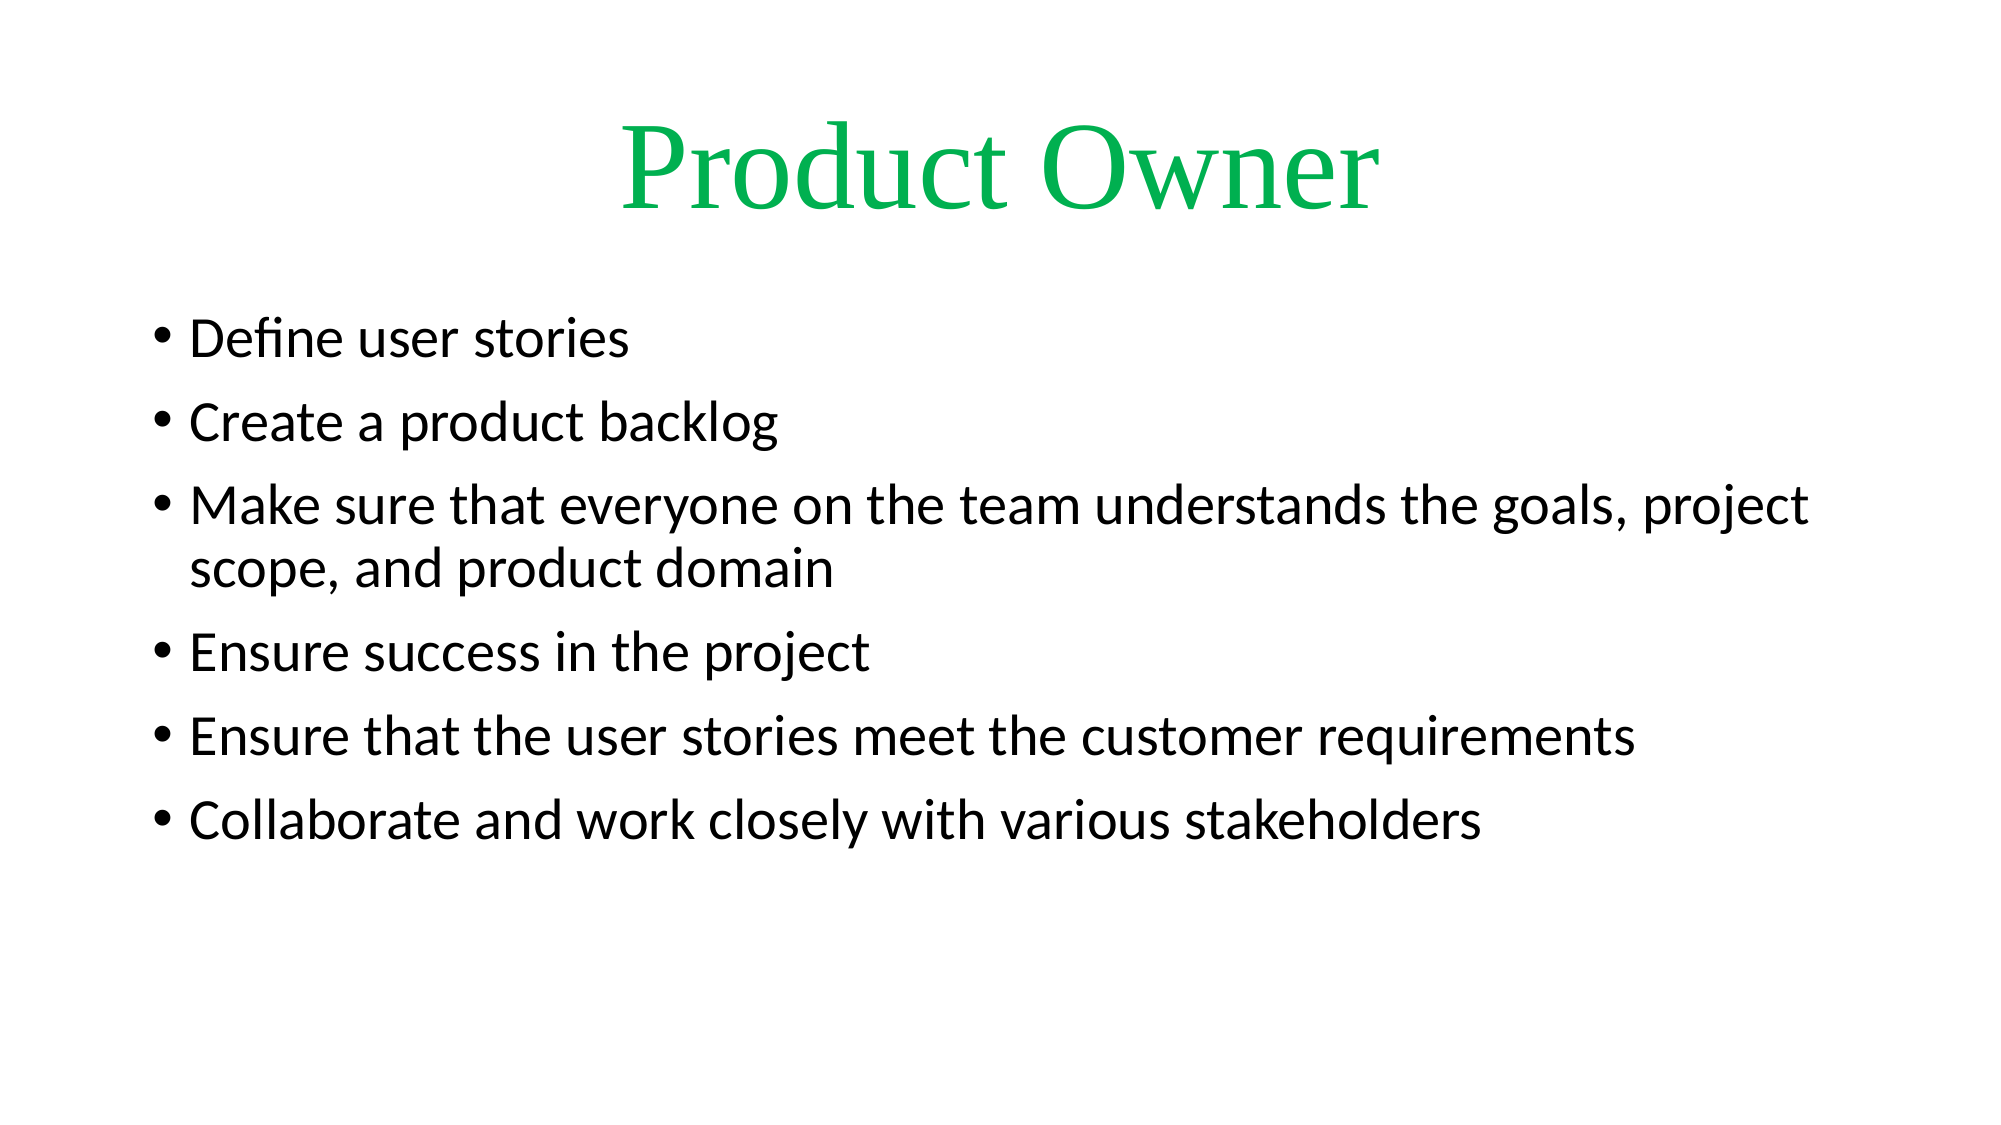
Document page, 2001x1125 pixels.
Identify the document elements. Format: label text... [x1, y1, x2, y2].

list Define user stories Create a product backlog Make sure that everyone on the team understands the goals, project scope, and product domain Ensure success in the project Ensure that the user stories meet the customer requirements Collaborate and work closely with various stakeholders [137, 299, 1863, 1014]
title Product Owner [137, 59, 1863, 278]
